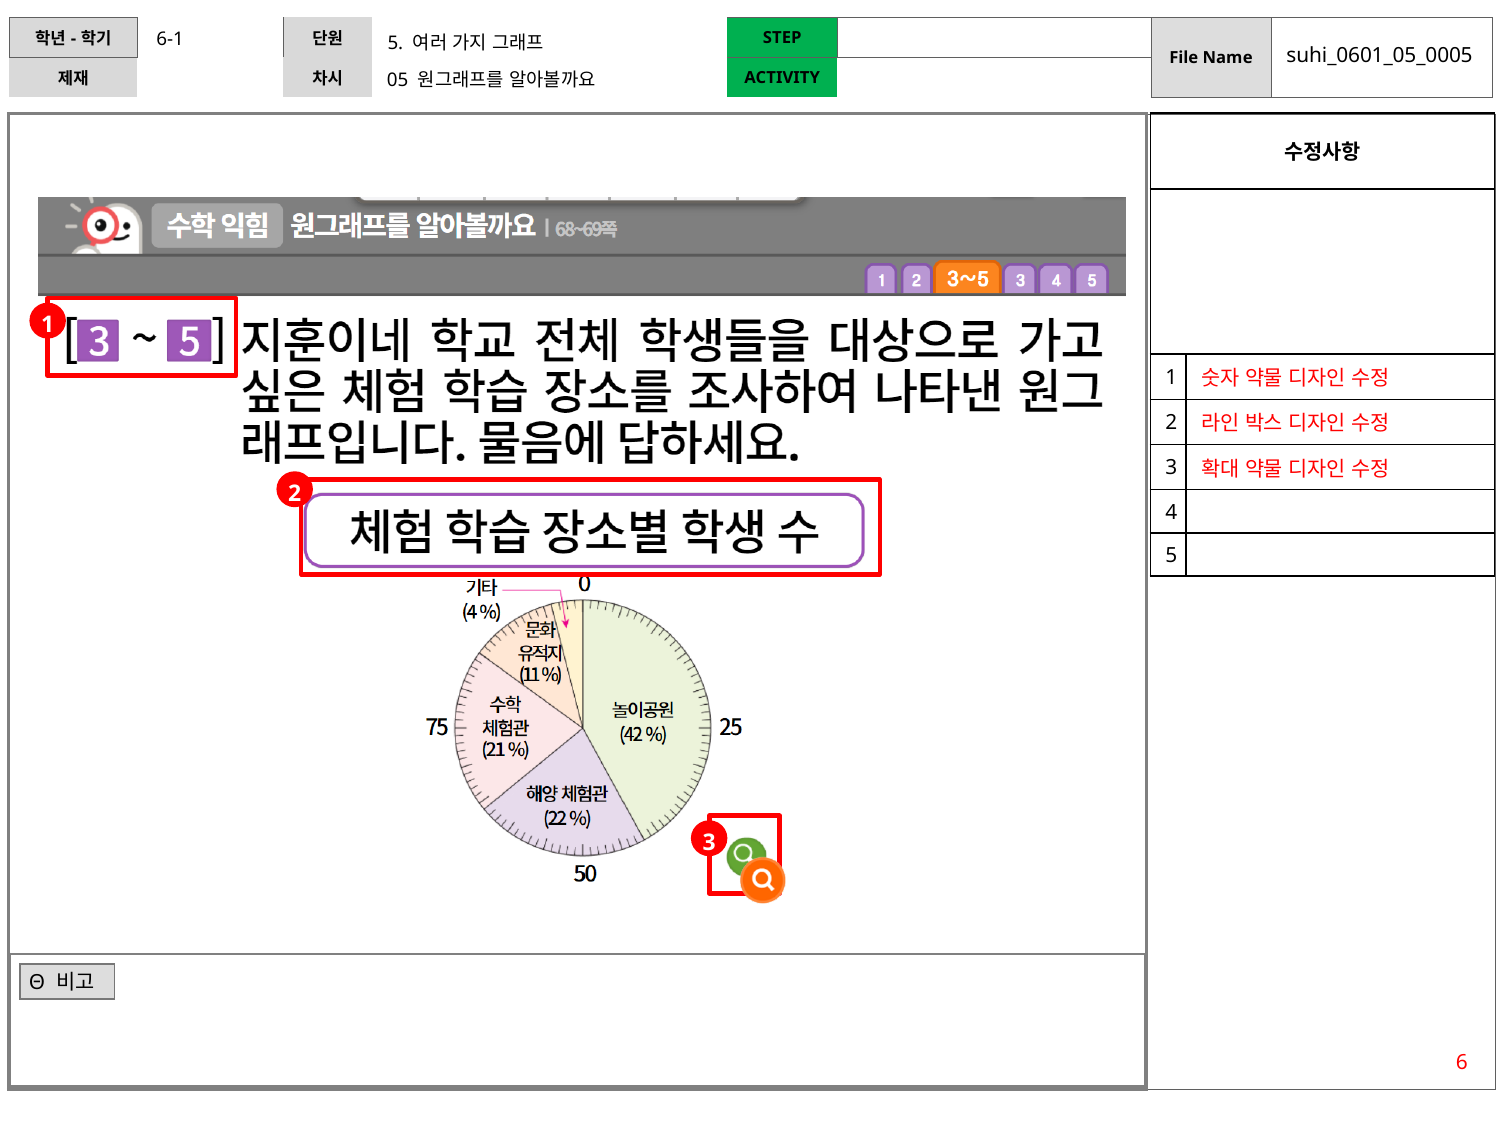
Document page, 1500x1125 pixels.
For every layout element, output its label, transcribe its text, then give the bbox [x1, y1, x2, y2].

text_box 1 [27, 308, 32, 334]
table_cell 4 [1151, 490, 1185, 532]
table_cell 5 [1151, 534, 1185, 575]
table_cell 숫자 약물 디자인 수정 [1187, 355, 1494, 399]
text_box 5. 여러 가지 그래프 [372, 23, 828, 48]
table_header 수정사항 [1151, 114, 1494, 188]
table_cell 라인 박스 디자인 수정 [1187, 400, 1494, 444]
table_cell [1187, 490, 1494, 532]
table_cell [1187, 534, 1494, 575]
table_cell 1 [1151, 355, 1185, 399]
table_cell 확대 약물 디자인 수정 [1187, 445, 1494, 489]
text_box 05 원그래프를 알아볼까요 [372, 60, 821, 96]
picture [37, 197, 1126, 904]
text_box 6-1 [141, 18, 284, 55]
text_box suhi_0601_05_0005 [1271, 34, 1500, 75]
table_cell 3 [1151, 445, 1185, 489]
table_cell [1151, 190, 1494, 353]
table_cell 2 [1151, 400, 1185, 444]
